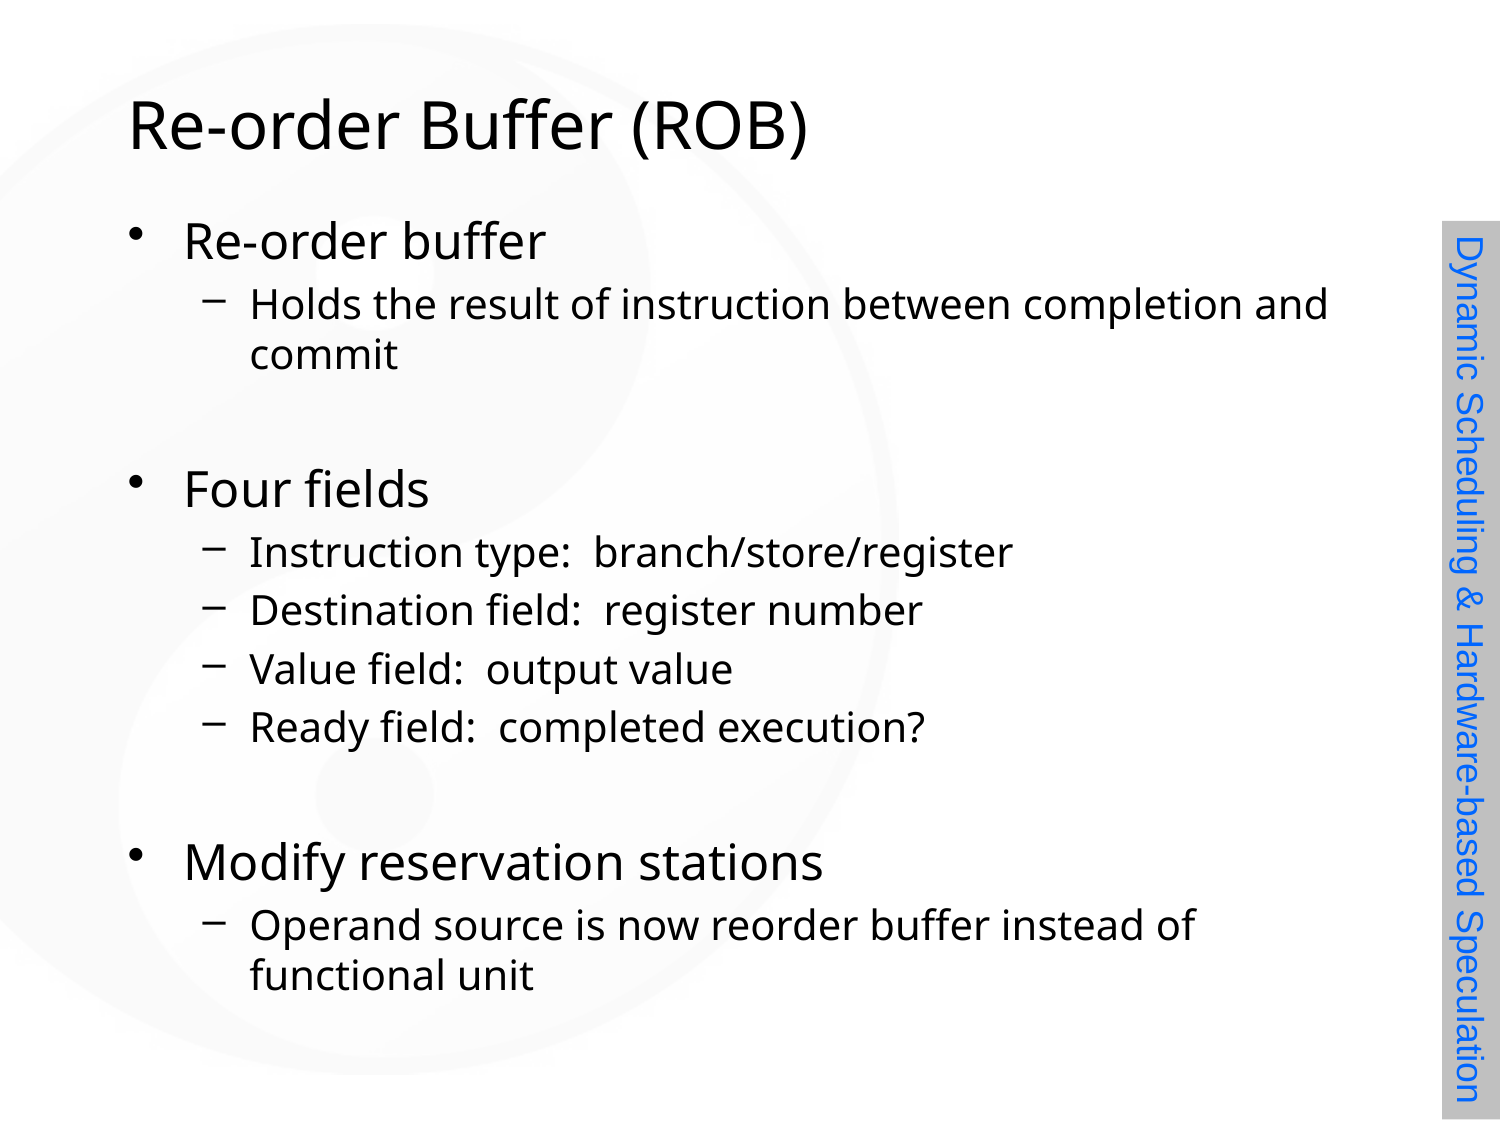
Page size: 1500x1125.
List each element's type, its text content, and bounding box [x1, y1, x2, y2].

list Re-order buffer Holds the result of instruction between completion and commit Four fields Instruction type: branch/store/register Destination field: register number Value field: output value Ready field: completed execution? Modify reservation stations Operand source is now reorder buffer instead of functional unit [112, 201, 1388, 1038]
title Re-order Buffer (ROB) [112, 60, 1388, 186]
text_box Dynamic Scheduling & Hardware-based Speculation [1442, 220, 1500, 1120]
